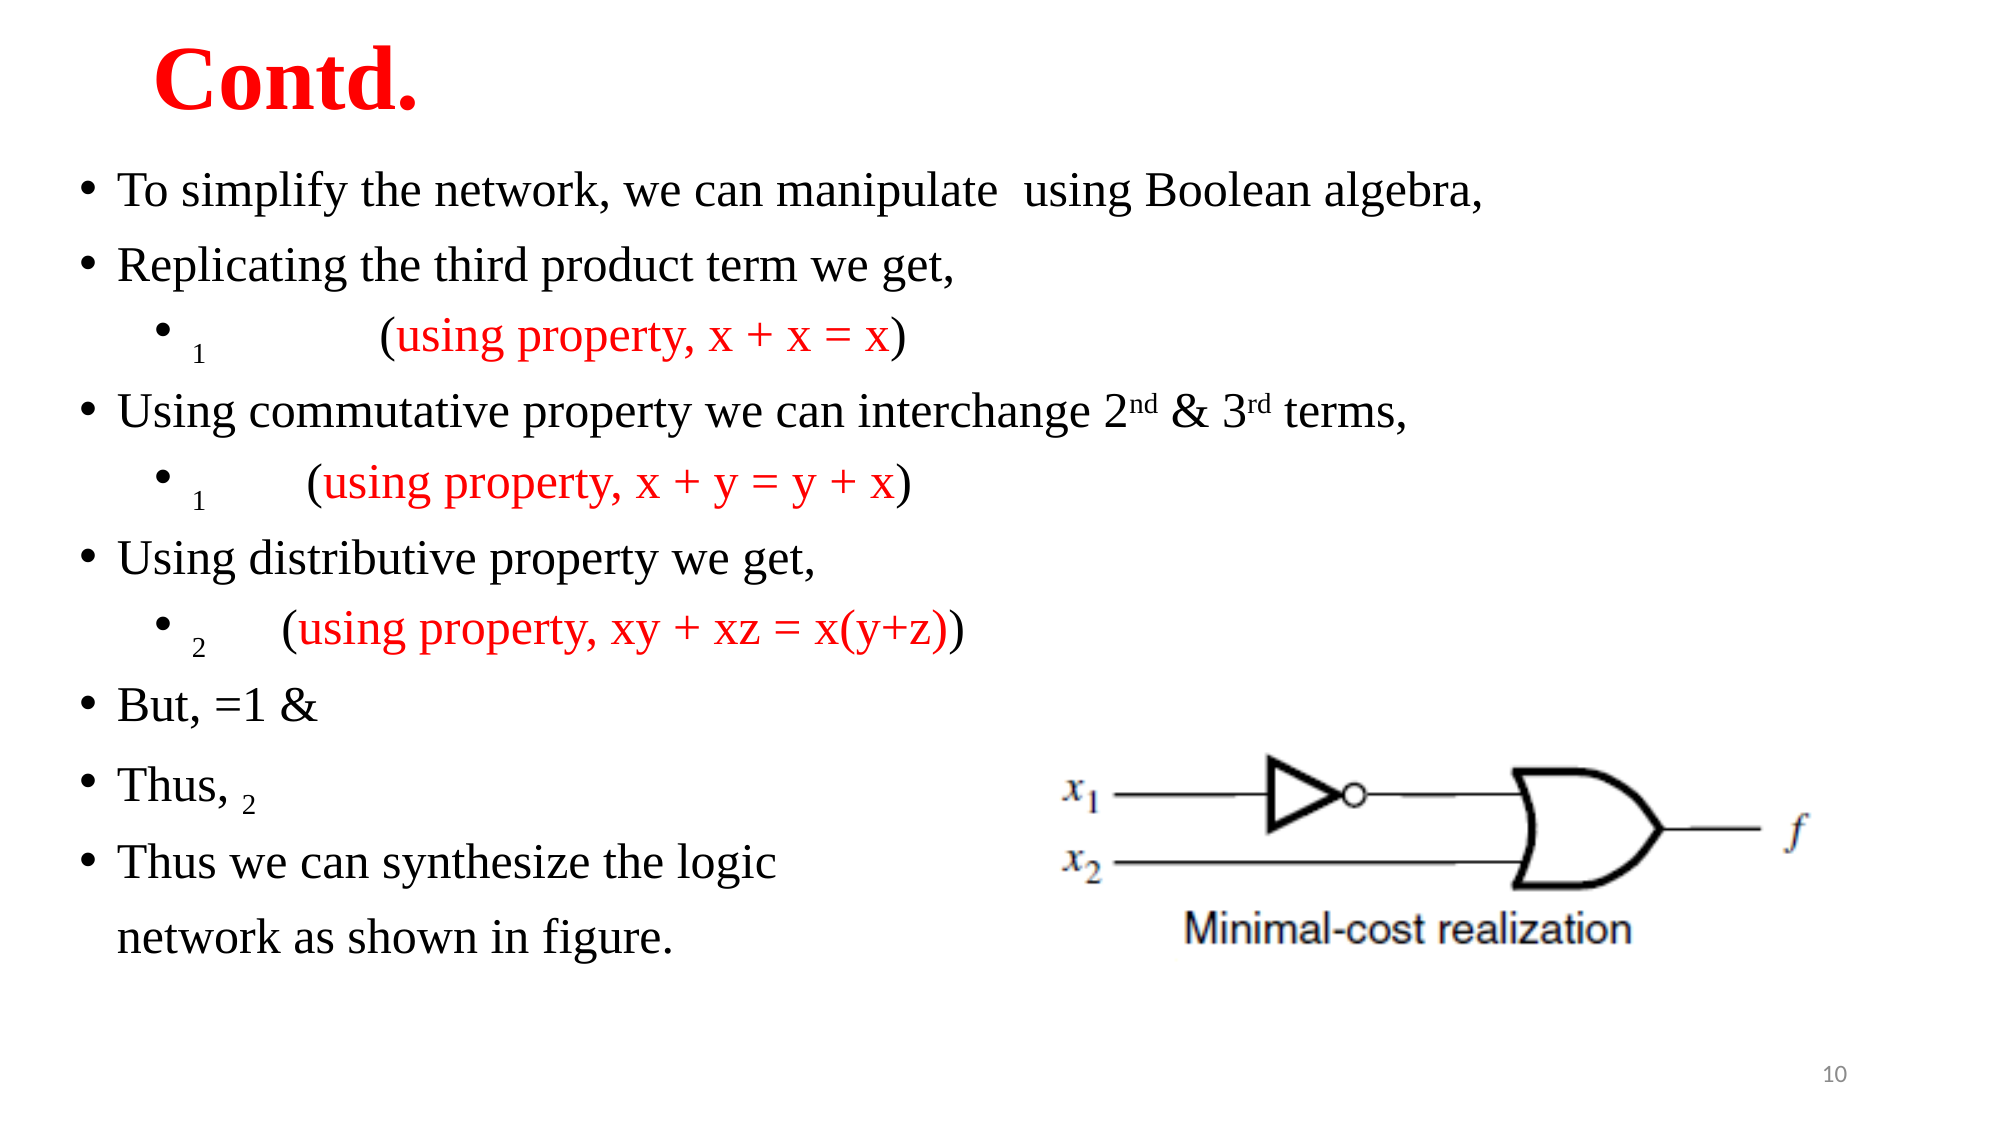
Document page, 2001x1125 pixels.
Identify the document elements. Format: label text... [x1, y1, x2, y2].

picture [1018, 746, 1829, 967]
title Contd. [137, 27, 1863, 133]
slide_number 10 [1412, 1042, 1863, 1103]
